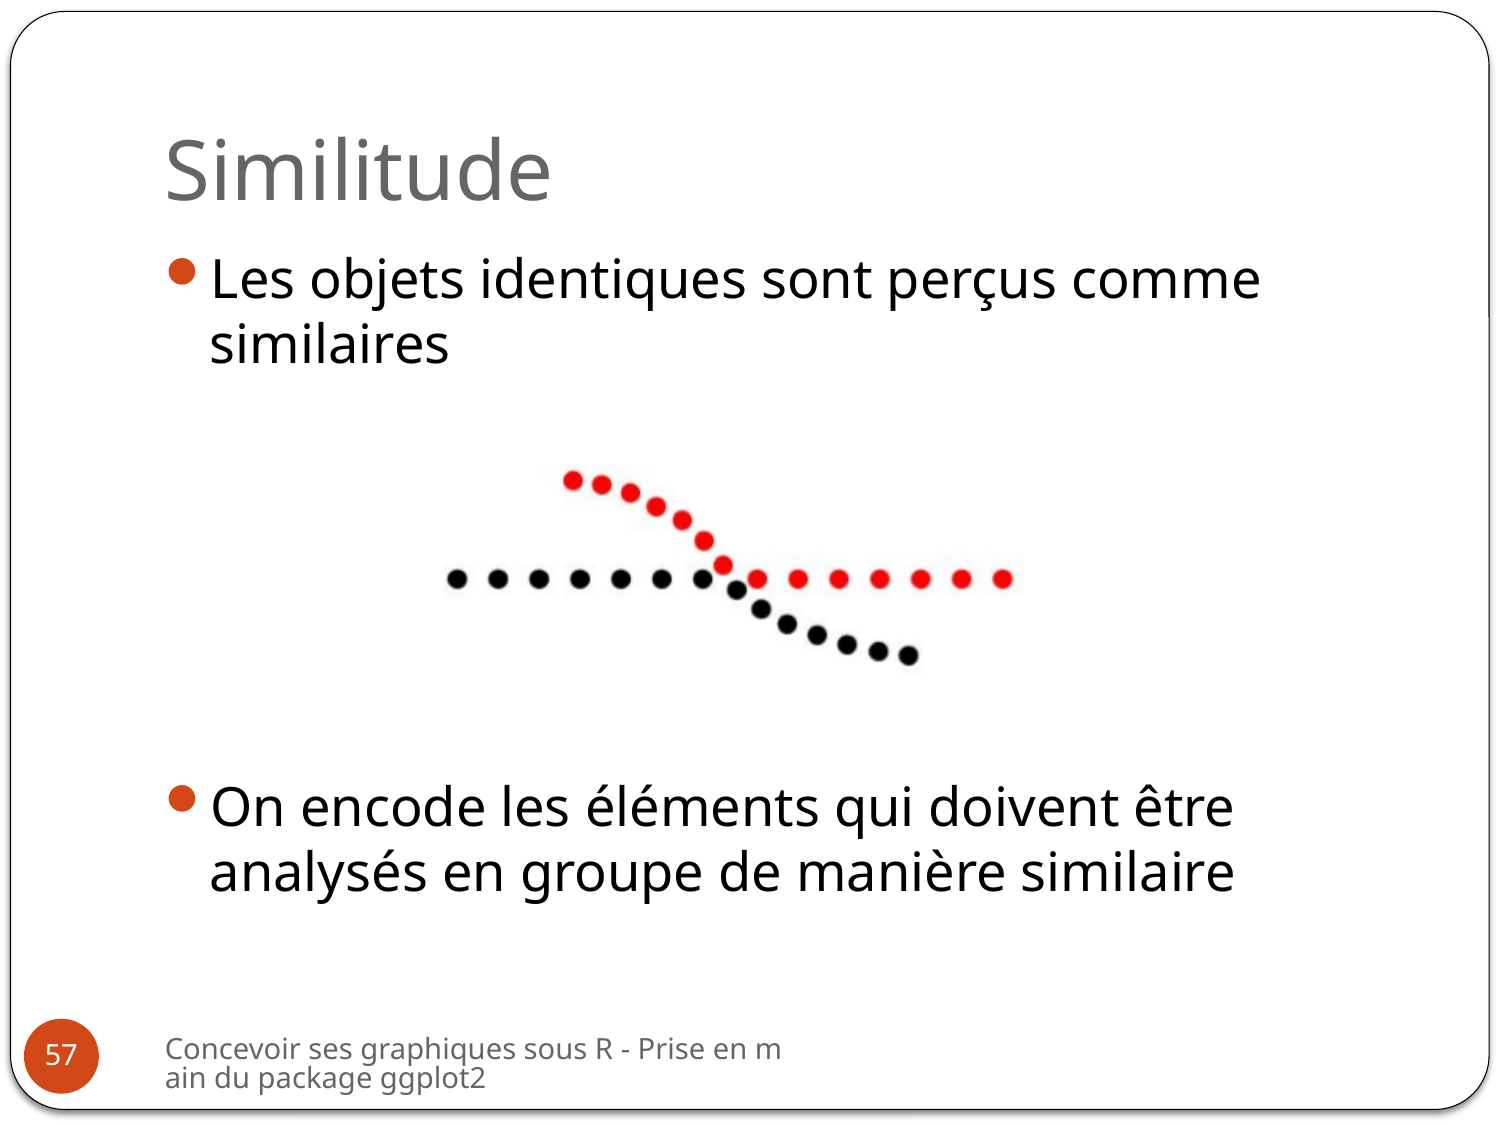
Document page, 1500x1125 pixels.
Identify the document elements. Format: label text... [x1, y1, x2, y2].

slide_number 57 [23, 1018, 99, 1094]
title Similitude [150, 45, 1425, 233]
list Les objets identiques sont perçus comme similaires On encode les éléments qui doivent être analysés en groupe de manière similaire [150, 237, 1425, 988]
picture [387, 406, 1113, 719]
footer Concevoir ses graphiques sous R - Prise en main du package ggplot2 [150, 1012, 800, 1088]
